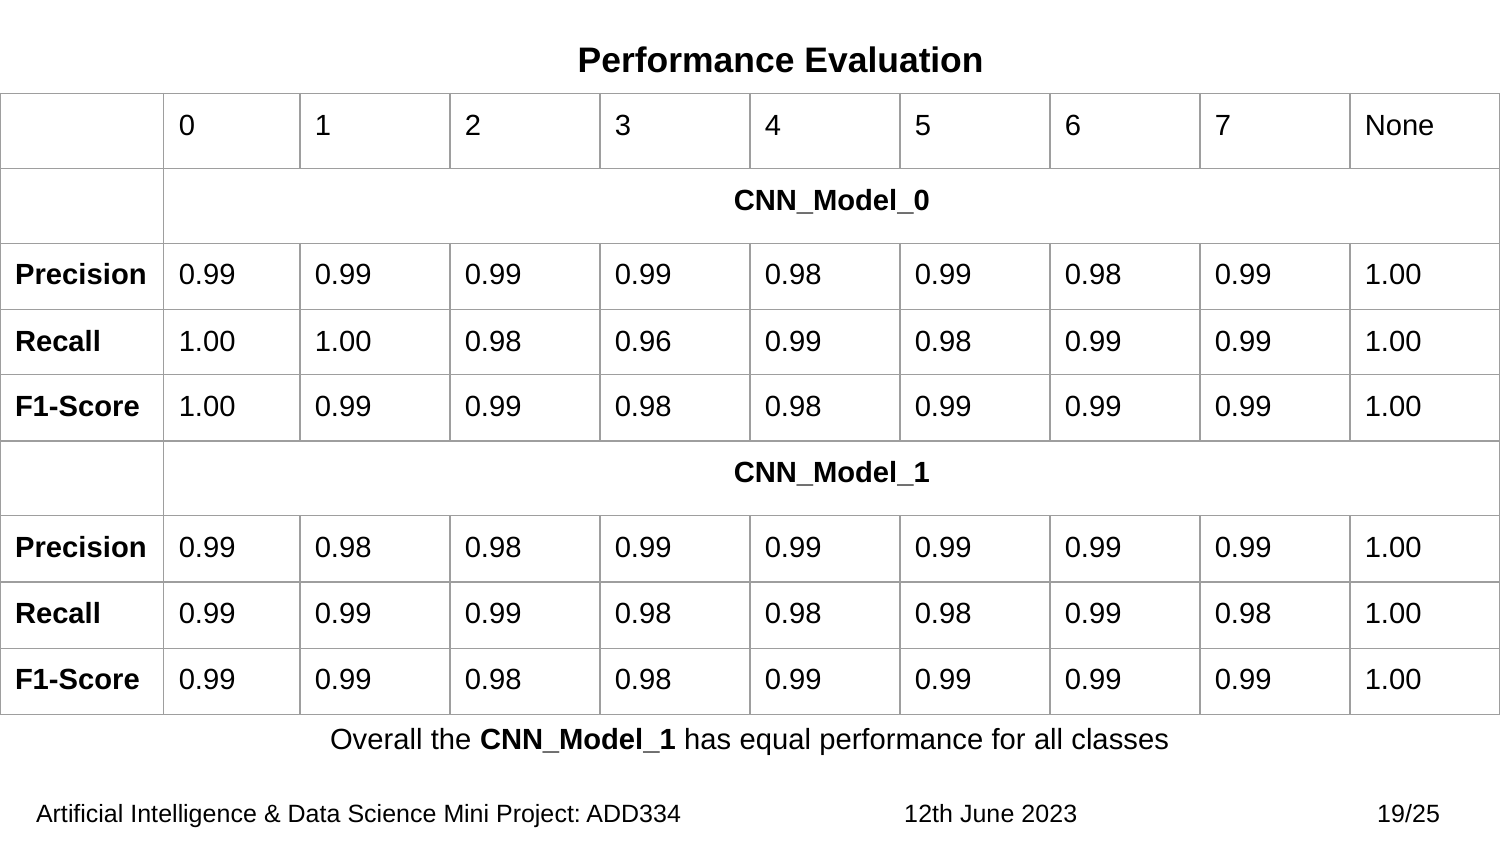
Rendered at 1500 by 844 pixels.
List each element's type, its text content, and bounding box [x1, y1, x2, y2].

table_cell 0.99 [301, 583, 449, 648]
table_cell 0.99 [901, 516, 1049, 581]
table_cell [1, 169, 163, 243]
table_cell 0.99 [451, 244, 599, 309]
table_cell 0.98 [601, 649, 749, 705]
table_cell 0.99 [301, 244, 449, 309]
table_cell 0.99 [164, 649, 299, 705]
table_cell 0.99 [1051, 583, 1199, 648]
table_cell 0.99 [301, 649, 449, 705]
table_cell 0.99 [1051, 310, 1199, 374]
table_header 0 [164, 94, 299, 168]
table_cell 0.99 [164, 583, 299, 648]
table_cell 0.98 [901, 583, 1049, 648]
table_cell 1.00 [1351, 583, 1499, 648]
table_header 2 [451, 94, 599, 168]
text_box Overall the CNN_Model_1 has equal performance for all classes [0, 705, 1500, 771]
table_header 6 [1051, 94, 1199, 168]
table_cell 0.98 [451, 516, 599, 581]
table_header 1 [301, 94, 449, 168]
table_cell Recall [1, 583, 163, 648]
table_cell 0.99 [164, 516, 299, 581]
table_cell Precision [1, 244, 163, 309]
table_cell 0.98 [601, 583, 749, 648]
table_cell 0.99 [1051, 375, 1199, 440]
table_cell 0.99 [451, 583, 599, 648]
table_cell 0.98 [451, 649, 599, 705]
table_header 7 [1201, 94, 1349, 168]
table_cell Recall [1, 310, 163, 374]
table_cell 1.00 [301, 310, 449, 374]
table_cell 0.98 [901, 310, 1049, 374]
table_header 3 [601, 94, 749, 168]
table_cell 0.98 [751, 244, 899, 309]
table_cell 0.99 [1201, 375, 1349, 440]
table_cell 0.98 [301, 516, 449, 581]
table_cell CNN_Model_0 [164, 169, 1499, 243]
text_box Artificial Intelligence & Data Science Mini Project: ADD334 12th June 2023 19/25 [0, 782, 1500, 843]
table_cell 0.99 [601, 244, 749, 309]
table_cell 0.99 [901, 244, 1049, 309]
table_cell 0.99 [164, 244, 299, 309]
table_header 5 [901, 94, 1049, 168]
table_cell 0.99 [301, 375, 449, 440]
table_cell 0.99 [1051, 649, 1199, 705]
table_cell F1-Score [1, 649, 163, 705]
table_cell 0.98 [601, 375, 749, 440]
table_cell 0.98 [1201, 583, 1349, 648]
table_cell 0.99 [751, 516, 899, 581]
table_cell 0.99 [601, 516, 749, 581]
table_header 4 [751, 94, 899, 168]
table_cell 0.99 [1201, 516, 1349, 581]
table_cell 0.99 [1201, 244, 1349, 309]
table_cell [1, 442, 163, 515]
table_cell 1.00 [1351, 310, 1499, 374]
table_cell 1.00 [1351, 244, 1499, 309]
table_cell 0.99 [1201, 310, 1349, 374]
table_cell 0.98 [751, 583, 899, 648]
table_cell CNN_Model_1 [164, 442, 1499, 515]
table_cell 1.00 [164, 310, 299, 374]
table_cell Precision [1, 516, 163, 581]
table_cell 0.99 [901, 649, 1049, 705]
table_cell 1.00 [164, 375, 299, 440]
table_cell 0.98 [451, 310, 599, 374]
table_cell 0.99 [1051, 516, 1199, 581]
table_cell 0.99 [451, 375, 599, 440]
table_cell 0.99 [751, 310, 899, 374]
table_cell 1.00 [1351, 516, 1499, 581]
table_cell F1-Score [1, 375, 163, 440]
table_cell 0.99 [751, 649, 899, 705]
table_cell 1.00 [1351, 649, 1499, 705]
table_header None [1351, 94, 1499, 168]
table_cell 1.00 [1351, 375, 1499, 440]
text_box Performance Evaluation [443, 21, 1119, 93]
table_header [1, 94, 163, 168]
table_cell 0.96 [601, 310, 749, 374]
table_cell 0.99 [901, 375, 1049, 440]
table_cell 0.98 [1051, 244, 1199, 309]
table_cell 0.98 [751, 375, 899, 440]
table_cell 0.99 [1201, 649, 1349, 705]
